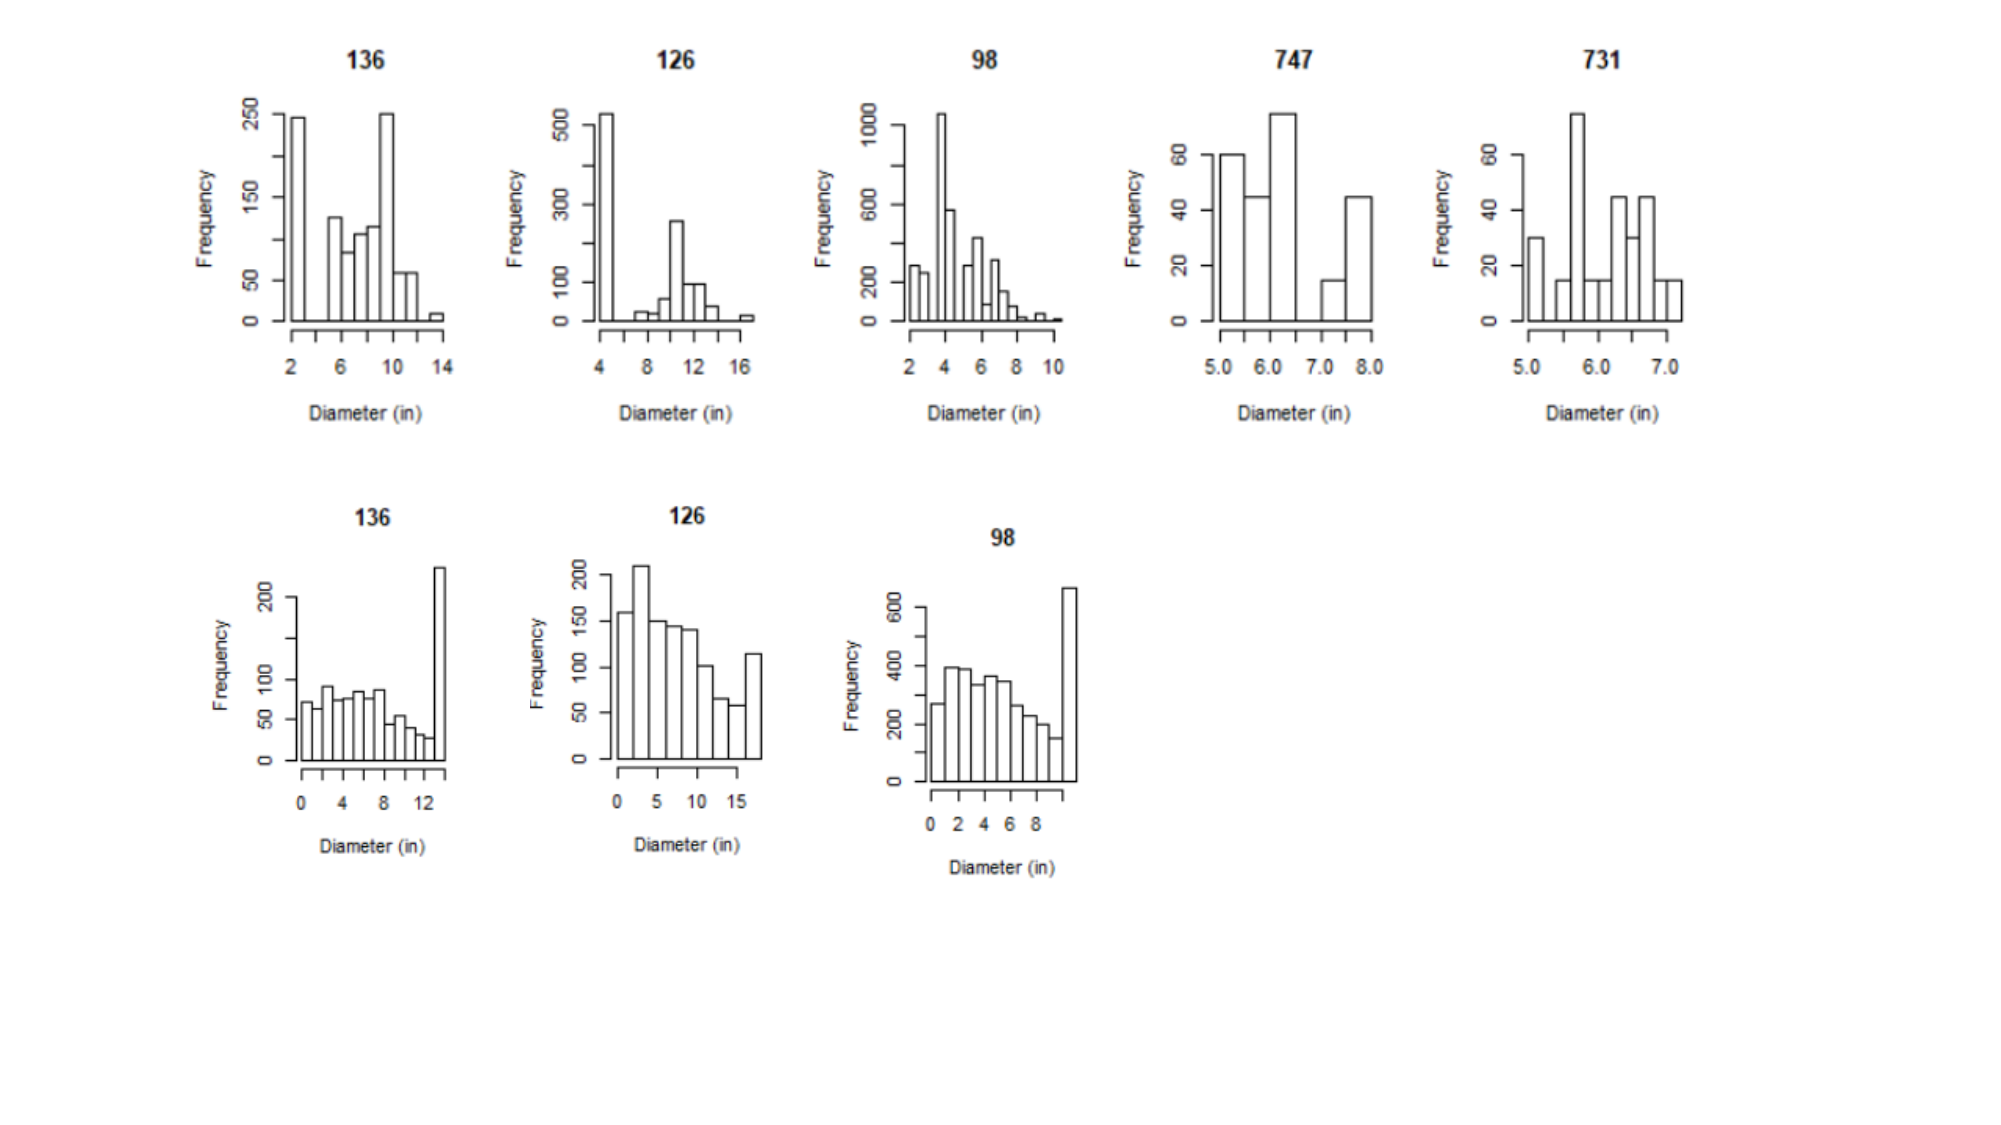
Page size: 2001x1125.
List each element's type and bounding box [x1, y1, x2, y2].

picture [530, 483, 794, 868]
picture [191, 491, 492, 868]
picture [832, 519, 1101, 894]
picture [127, 25, 1742, 450]
